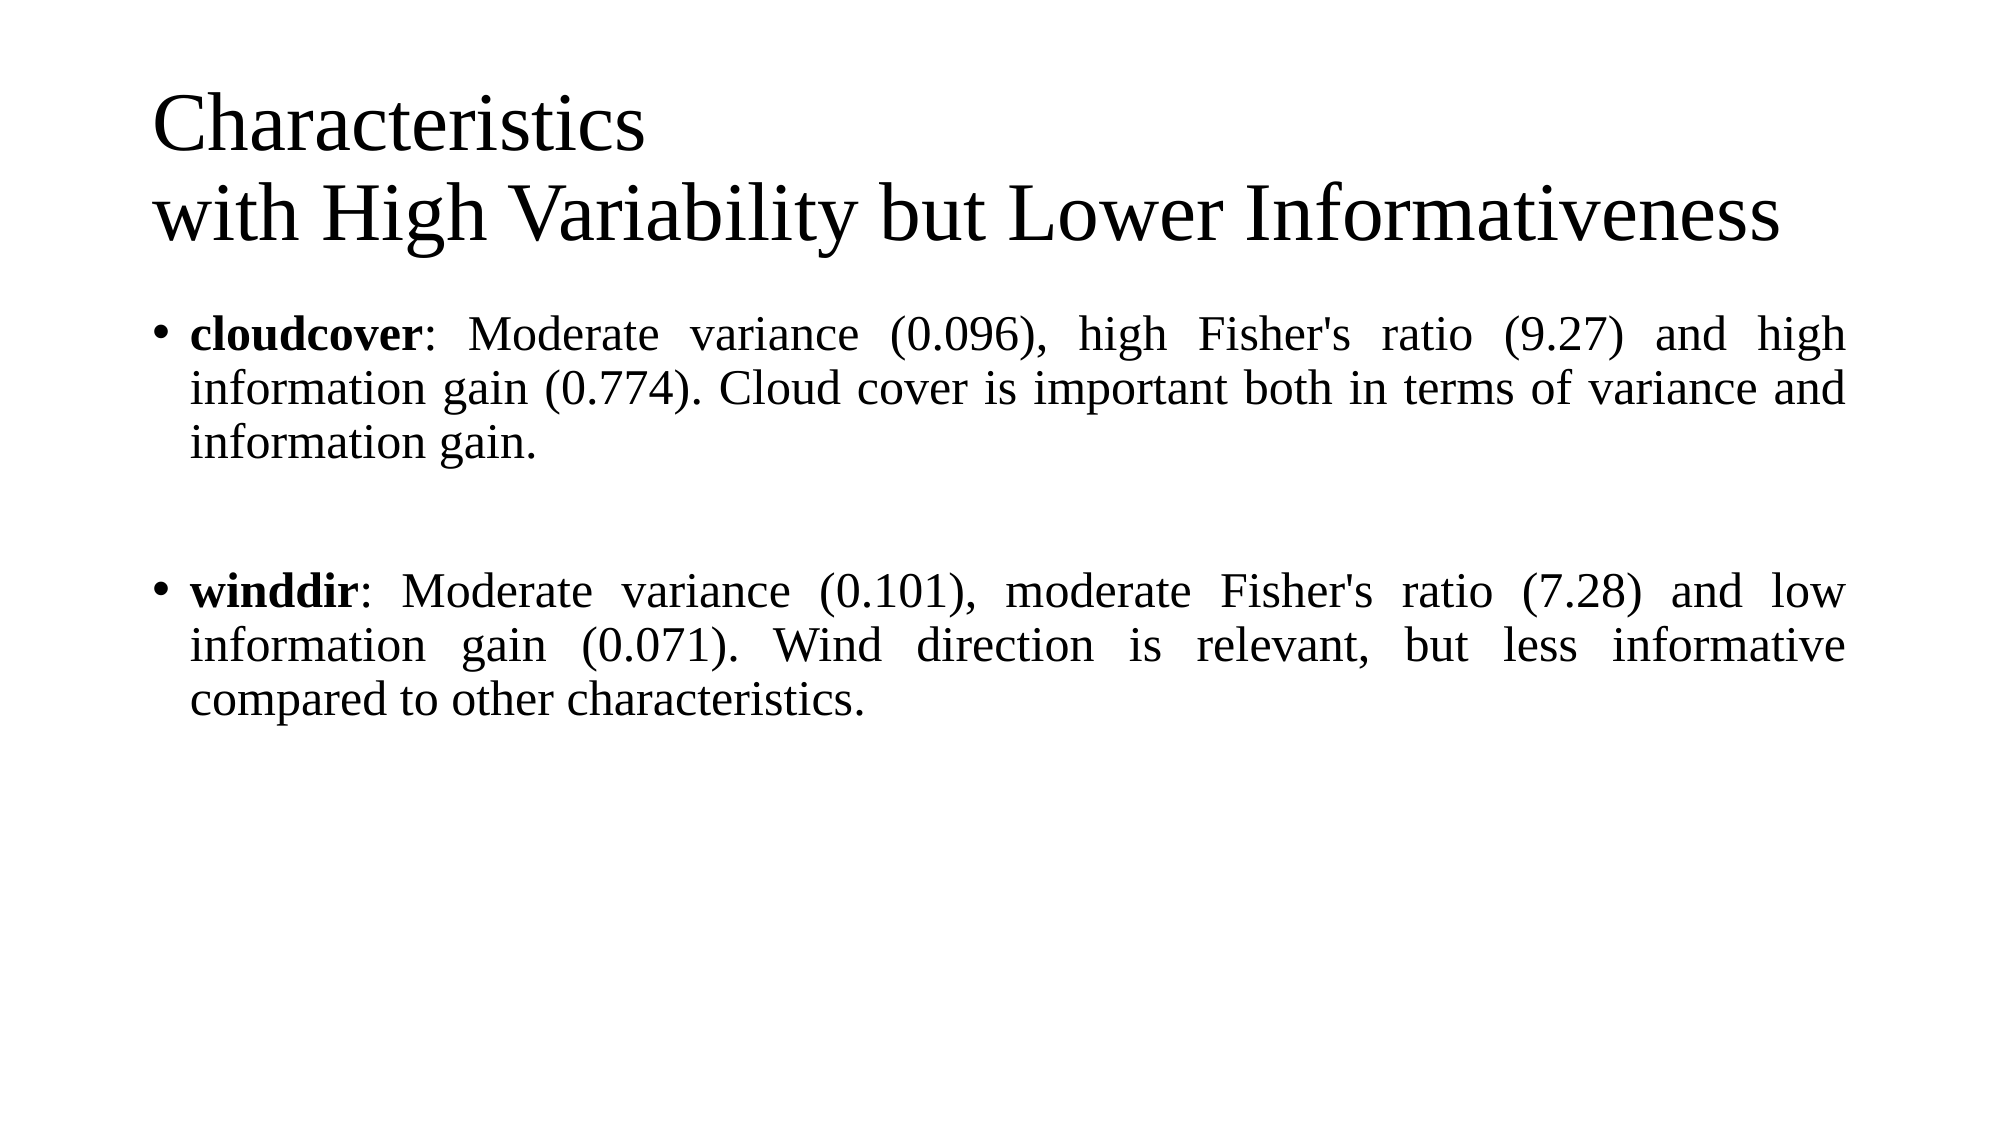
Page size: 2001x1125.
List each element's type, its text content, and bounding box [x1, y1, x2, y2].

title Characteristics with High Variability but Lower Informativeness [137, 59, 1863, 278]
list cloudcover: Moderate variance (0.096), high Fisher's ratio (9.27) and high information gain (0.774). Cloud cover is important both in terms of variance and information gain. winddir: Moderate variance (0.101), moderate Fisher's ratio (7.28) and low information gain (0.071). Wind direction is relevant, but less informative compared to other characteristics. [137, 299, 1863, 1014]
